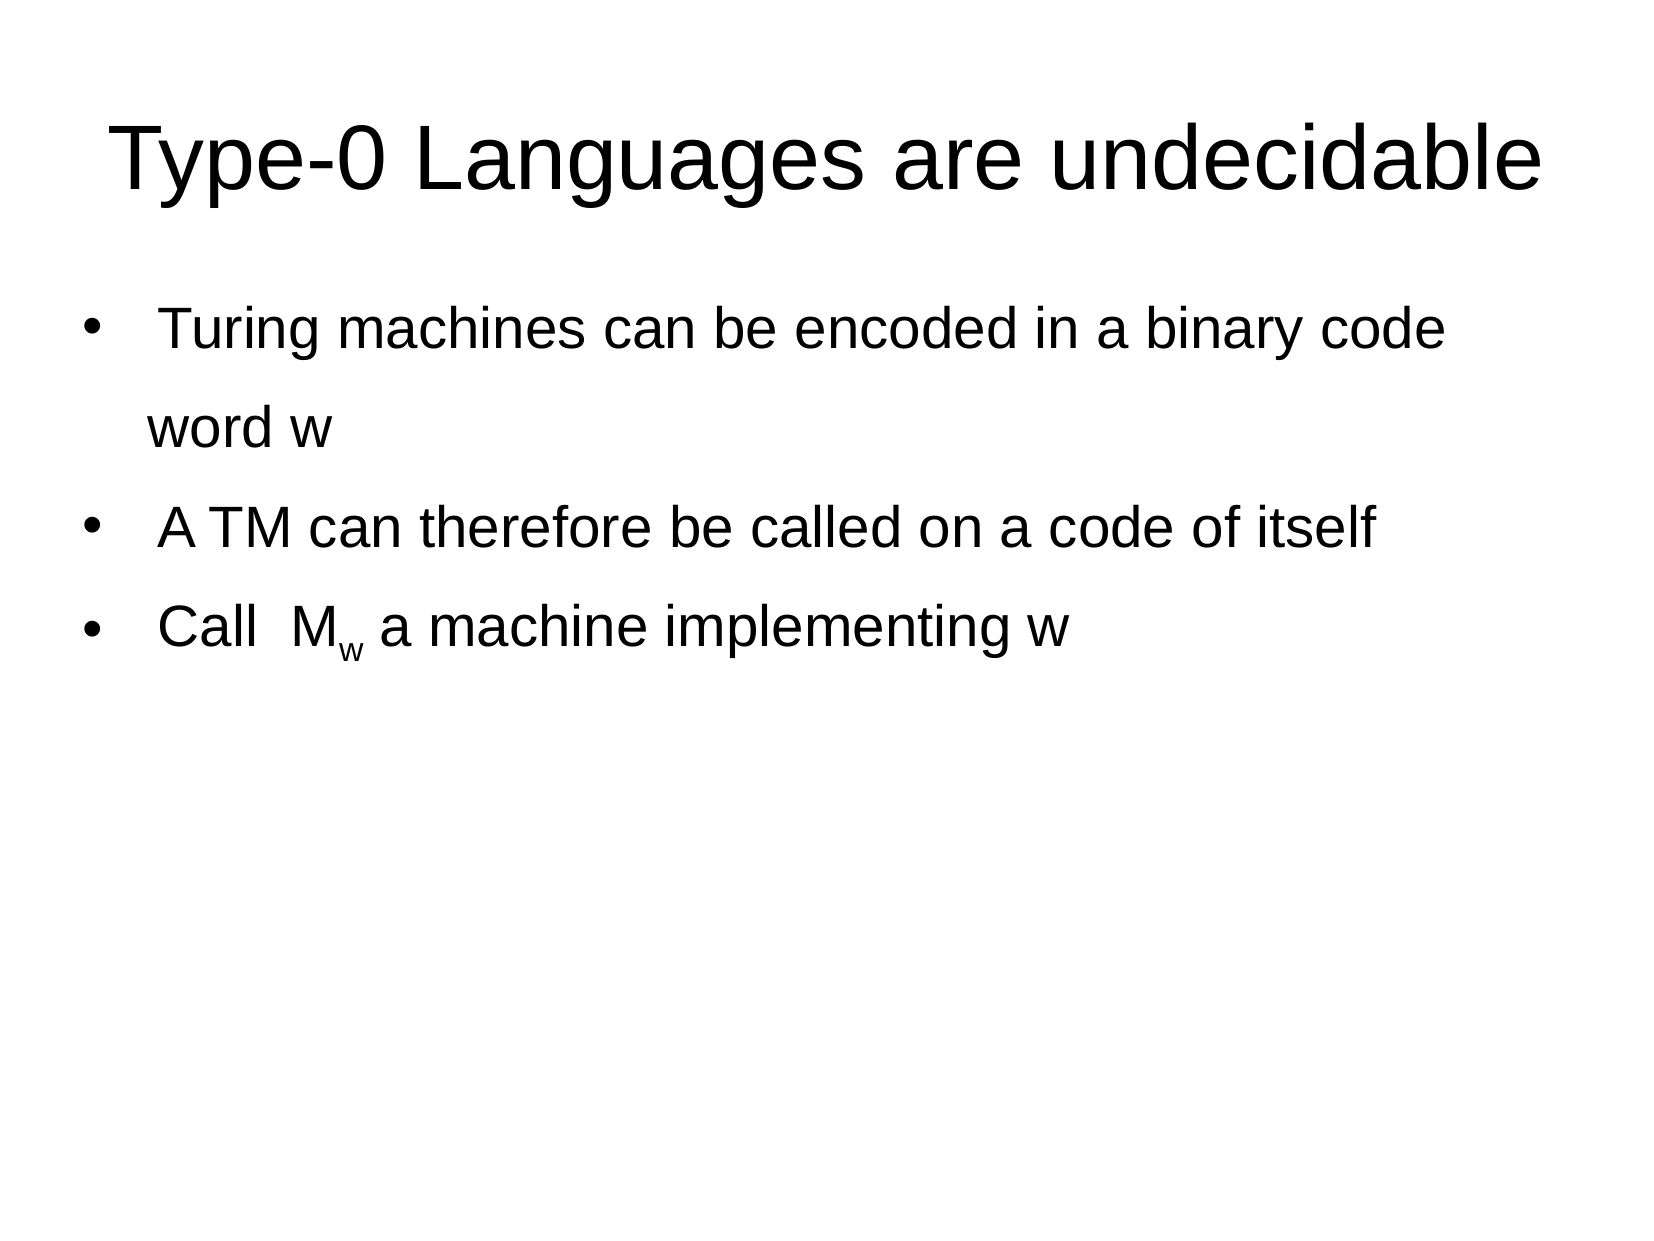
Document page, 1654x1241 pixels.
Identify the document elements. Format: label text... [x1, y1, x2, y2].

title Type-0 Languages are undecidable [82, 49, 1571, 257]
list Turing machines can be encoded in a binary code word w A TM can therefore be called on a code of itself Call Mw a machine implementing w [82, 290, 1571, 1163]
